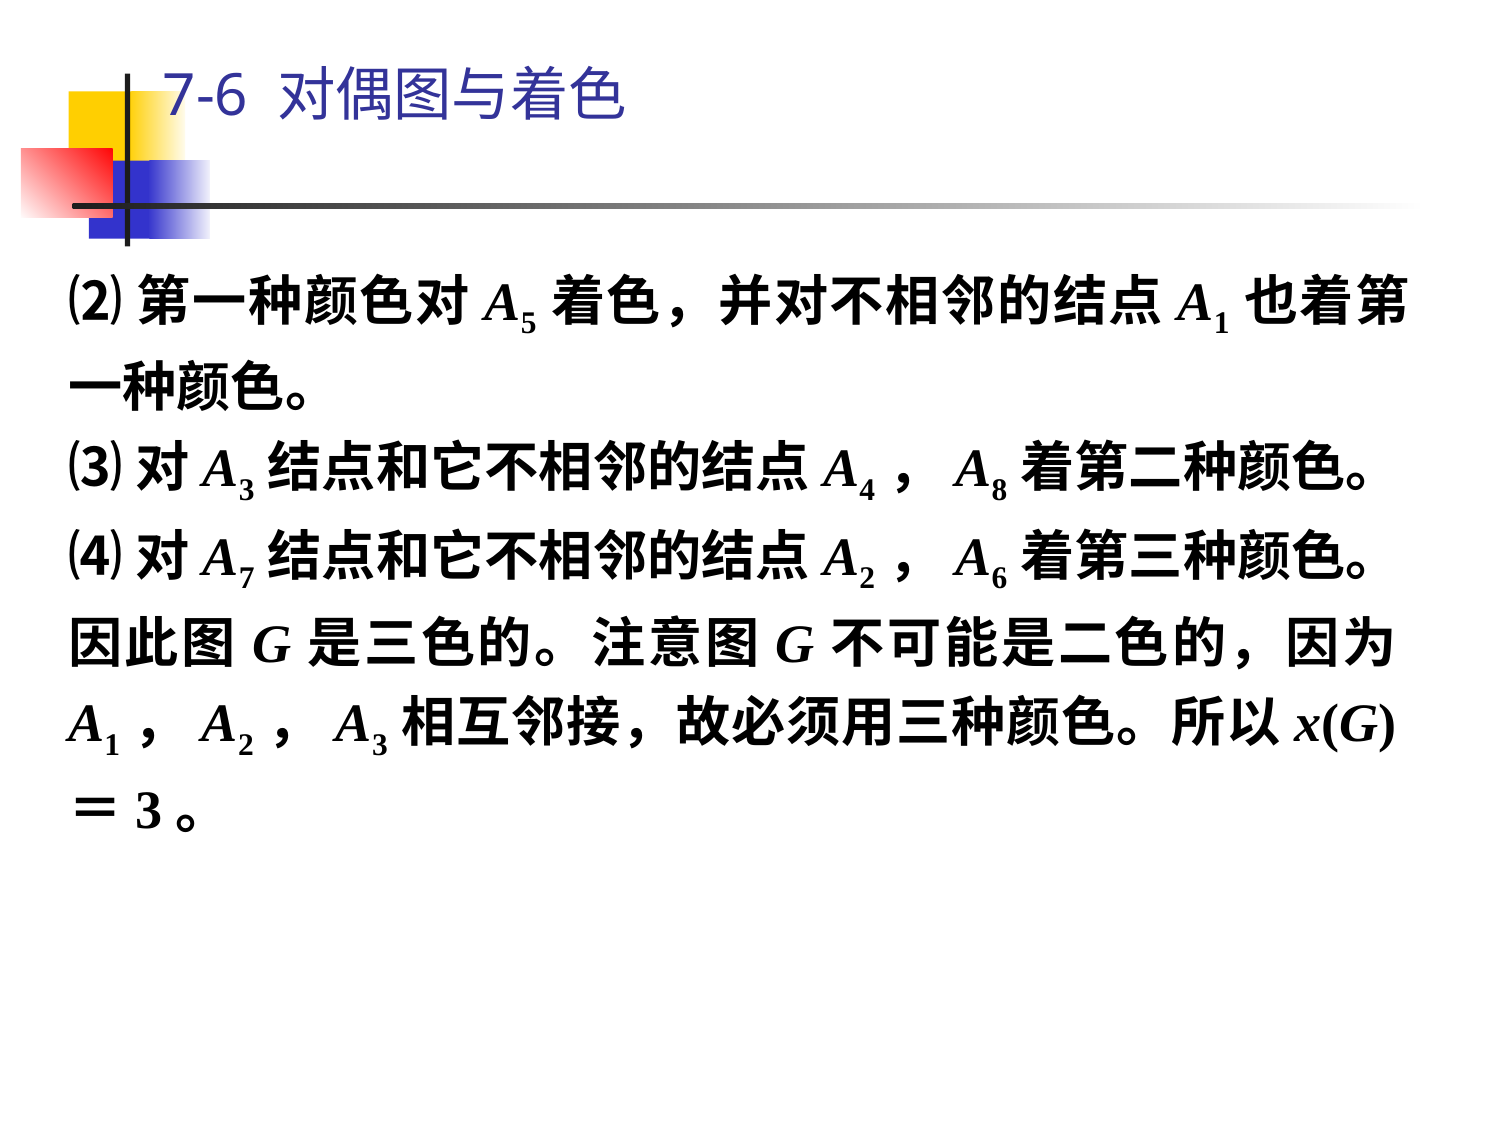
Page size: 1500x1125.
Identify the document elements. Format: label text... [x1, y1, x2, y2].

title 7-6 对偶图与着色 [147, 54, 1423, 136]
list ⑵第一种颜色对A5着色，并对不相邻的结点A1也着第一种颜色。 ⑶对A3结点和它不相邻的结点A4，A8着第二种颜色。 ⑷对A7结点和它不相邻的结点A2，A6着第三种颜色。 因此图G是三色的。注意图G不可能是二色的，因为A1，A2，A3相互邻接，故必须用三种颜色。所以x(G)＝3。 [52, 243, 1426, 788]
